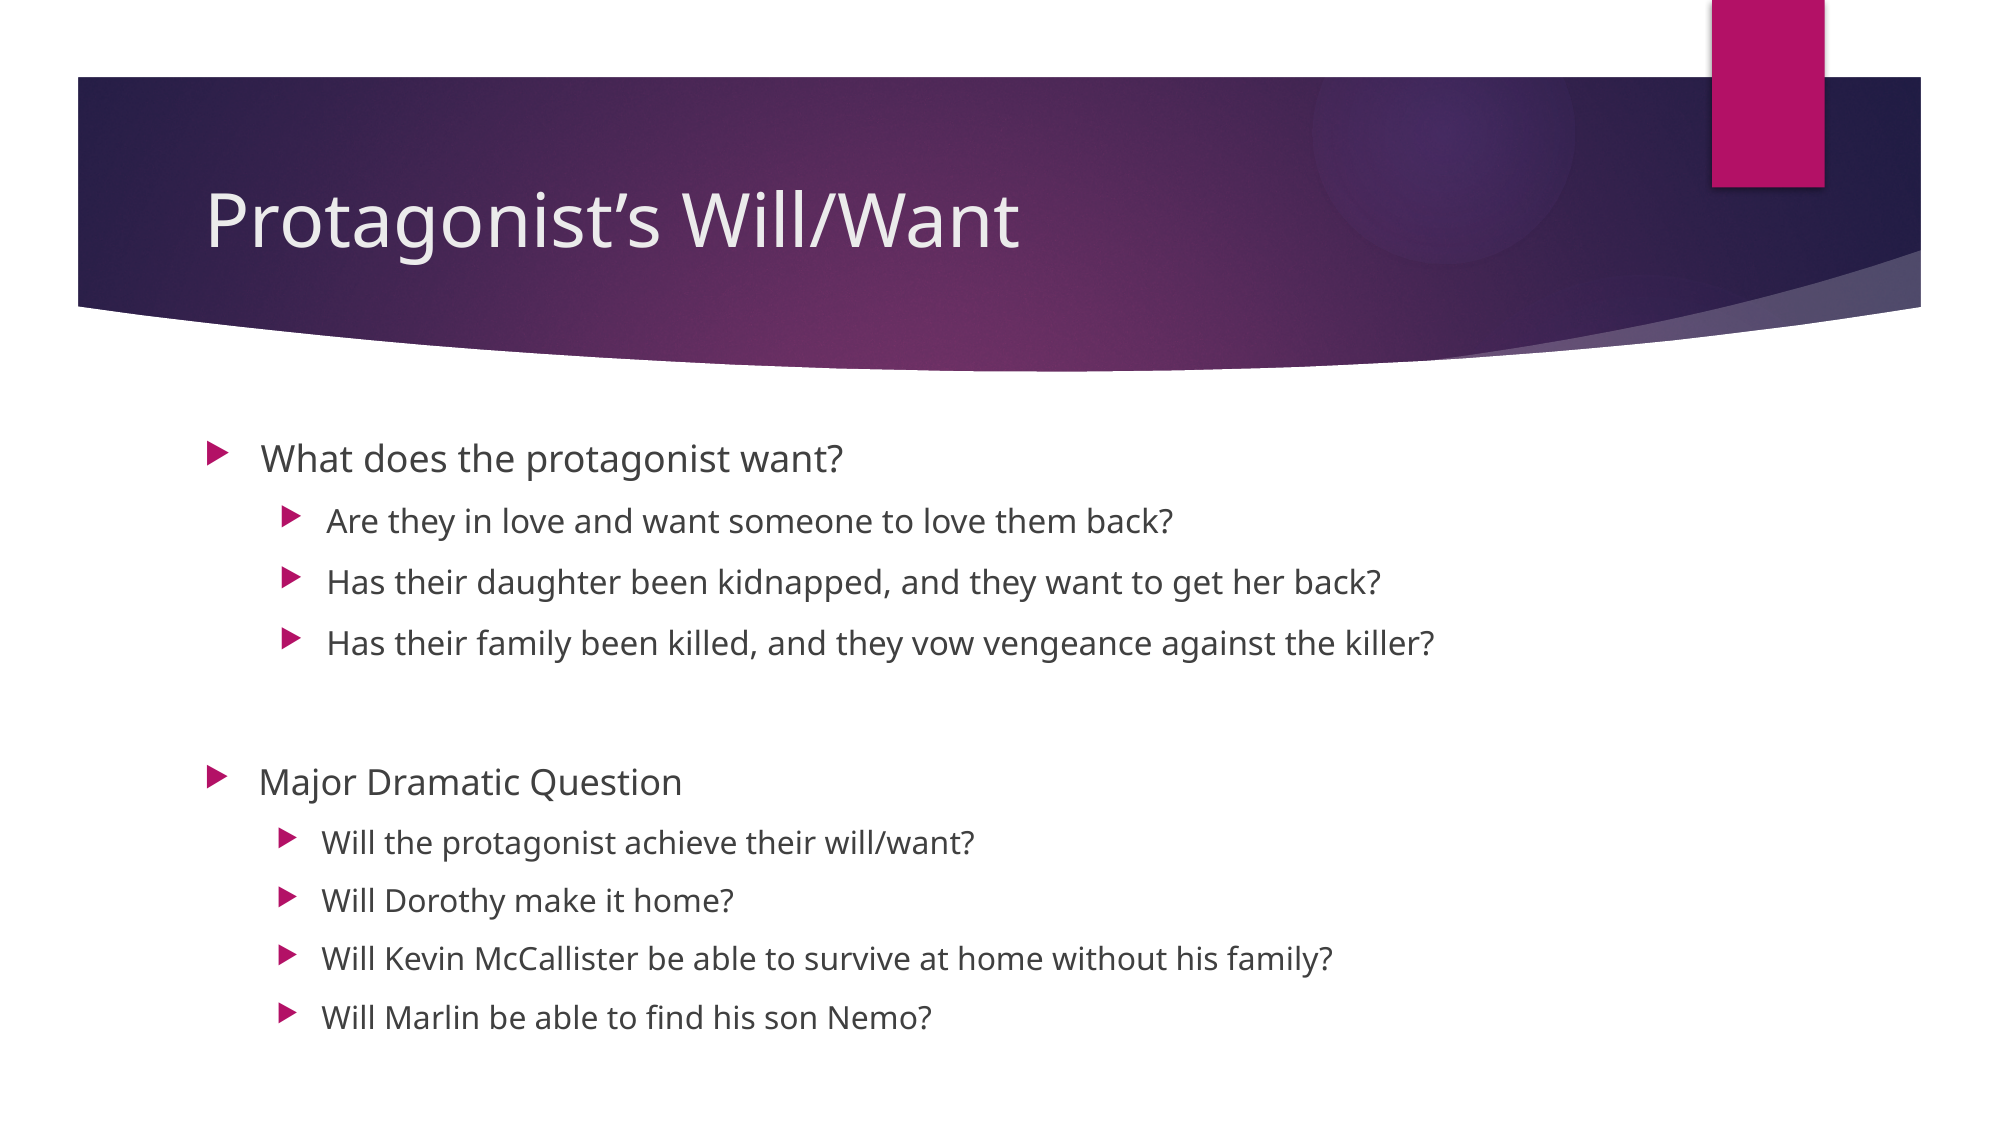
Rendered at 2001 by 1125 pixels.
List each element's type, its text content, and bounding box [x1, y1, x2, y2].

list What does the protagonist want? Are they in love and want someone to love them back? Has their daughter been kidnapped, and they want to get her back? Has their family been killed, and they vow vengeance against the killer? [189, 427, 1638, 721]
text_box Major Dramatic Question Will the protagonist achieve their will/want? Will Dorothy make it home? Will Kevin McCallister be able to survive at home without his family? Will Marlin be able to find his son Nemo? [189, 752, 1638, 1046]
title Protagonist’s Will/Want [189, 159, 1627, 276]
